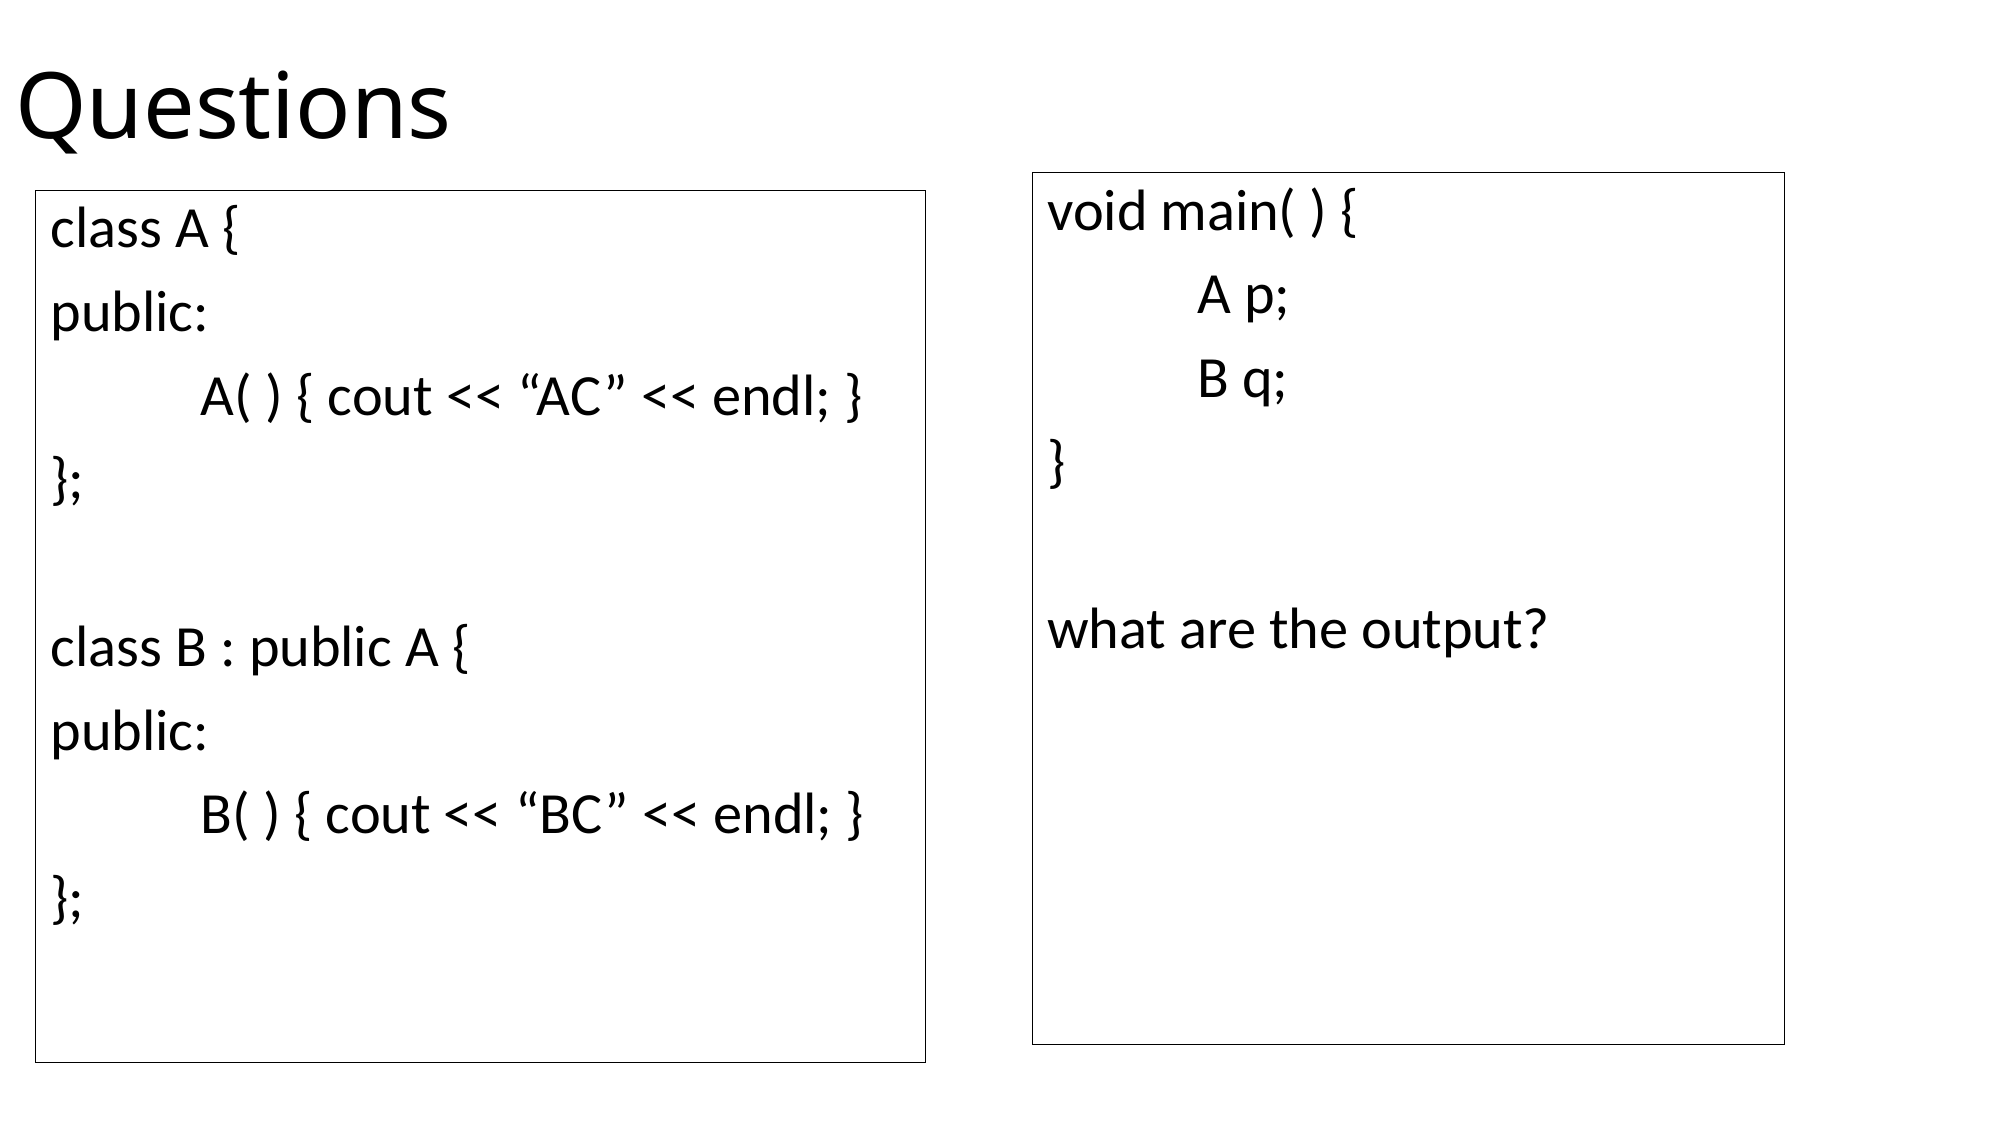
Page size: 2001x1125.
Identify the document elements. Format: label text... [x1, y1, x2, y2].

title Questions [0, 0, 1725, 218]
list class A { public: A( ) { cout << “AC” << endl; } }; class B : public A { public: B( ) { cout << “BC” << endl; } }; [35, 190, 926, 1063]
text_box void main( ) { A p; B q; } what are the output? [1032, 172, 1785, 1045]
